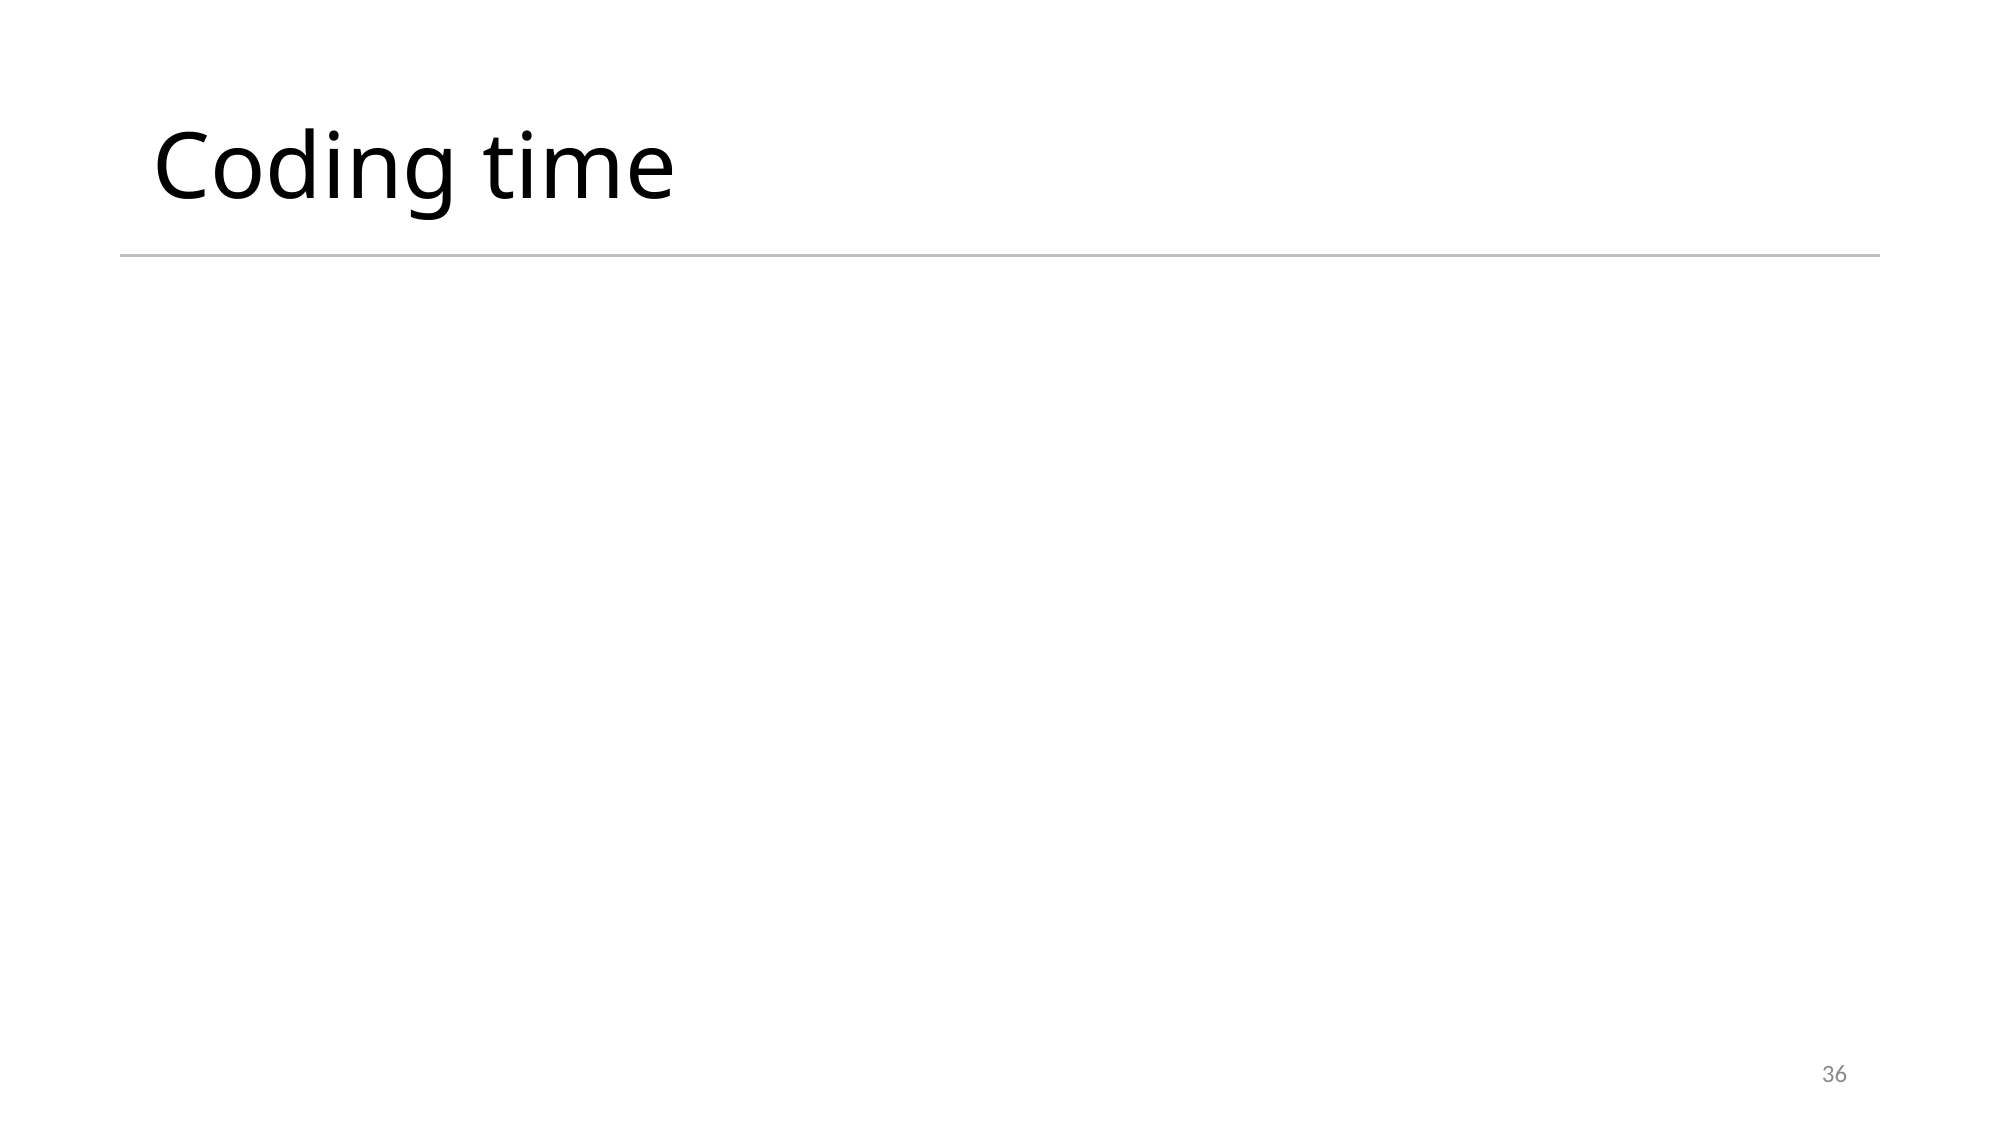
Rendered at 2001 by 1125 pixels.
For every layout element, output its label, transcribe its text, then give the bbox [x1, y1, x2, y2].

title Coding time [137, 59, 1863, 278]
slide_number 36 [1412, 1042, 1863, 1103]
